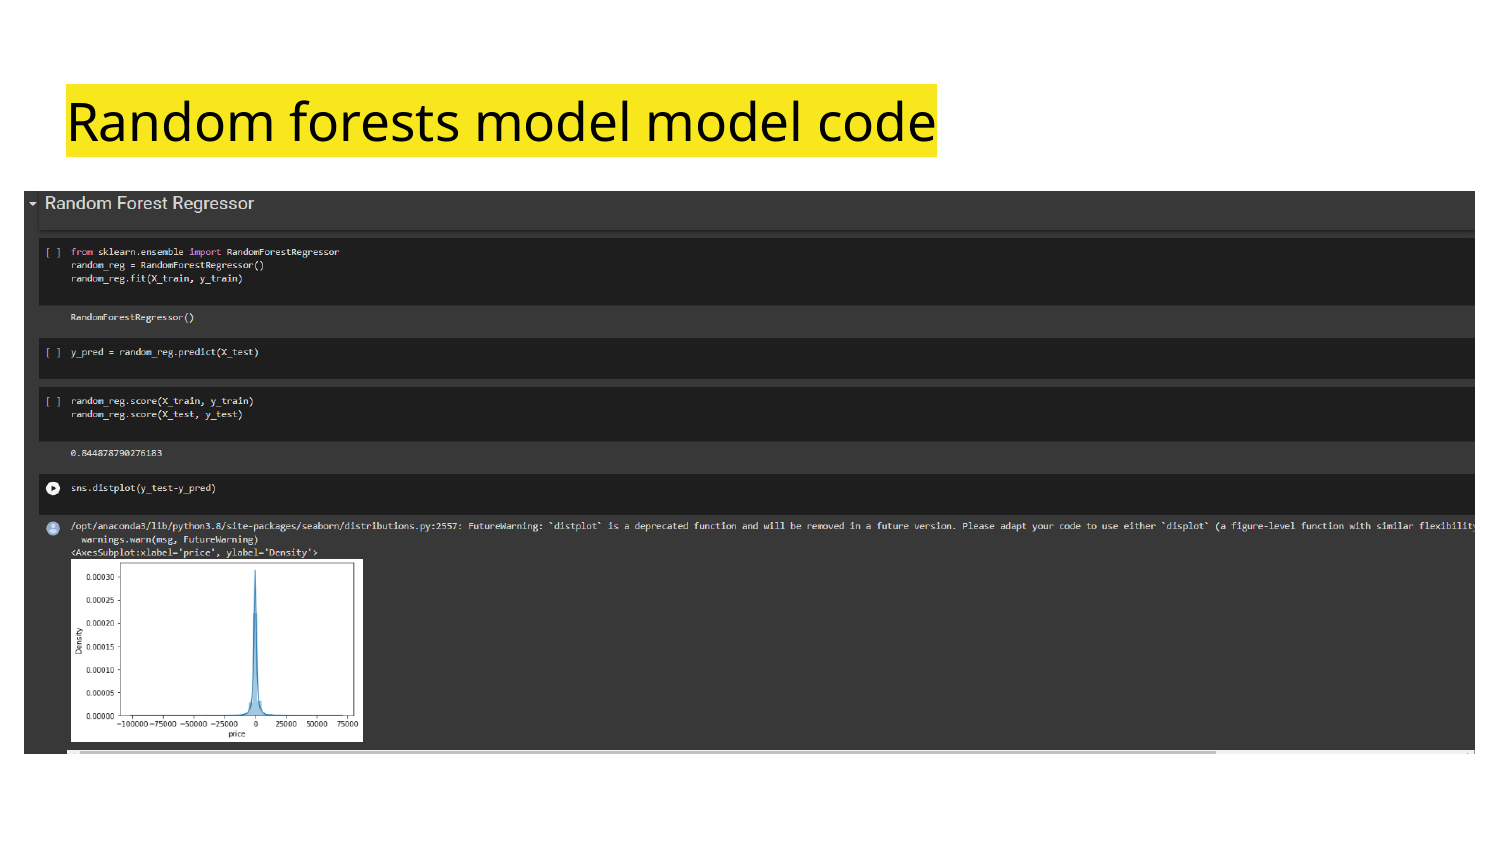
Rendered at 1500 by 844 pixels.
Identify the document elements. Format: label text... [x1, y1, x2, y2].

title Random forests model model code [51, 72, 1449, 167]
picture [24, 191, 1476, 754]
